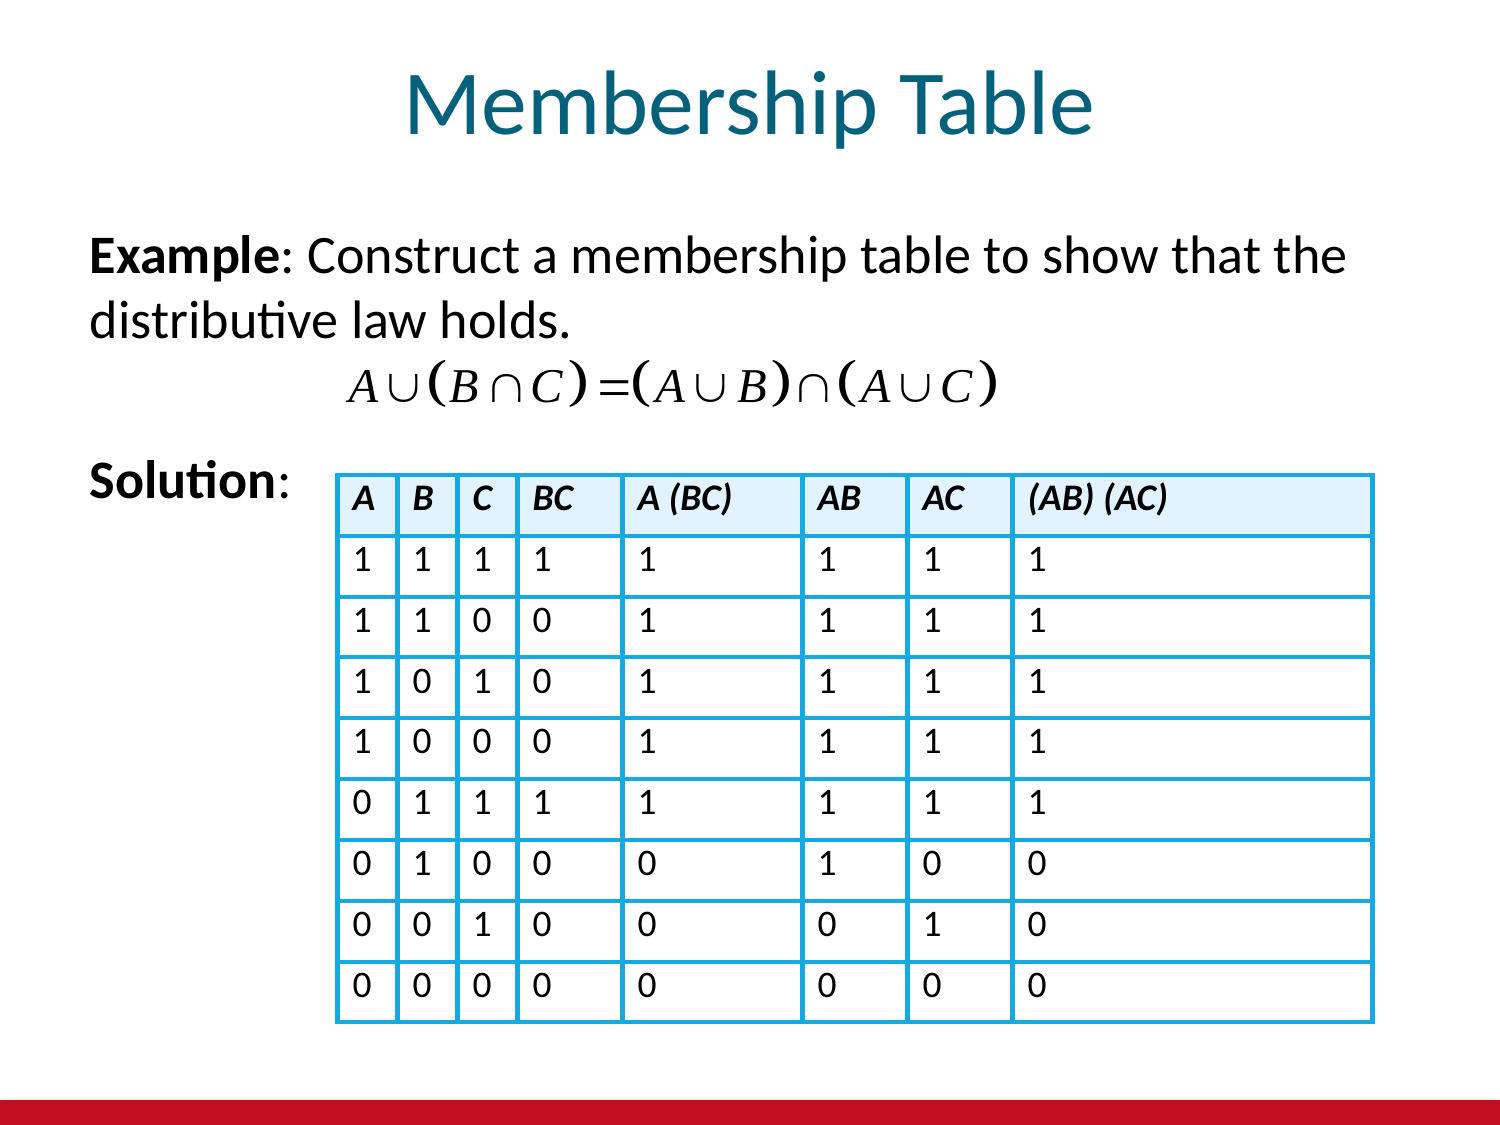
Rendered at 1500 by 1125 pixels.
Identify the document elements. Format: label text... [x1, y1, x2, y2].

list Solution: [75, 437, 313, 513]
list Example: Construct a membership table to show that the distributive law holds. [75, 212, 1425, 350]
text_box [337, 349, 1002, 432]
title Membership Table [0, 0, 1500, 195]
